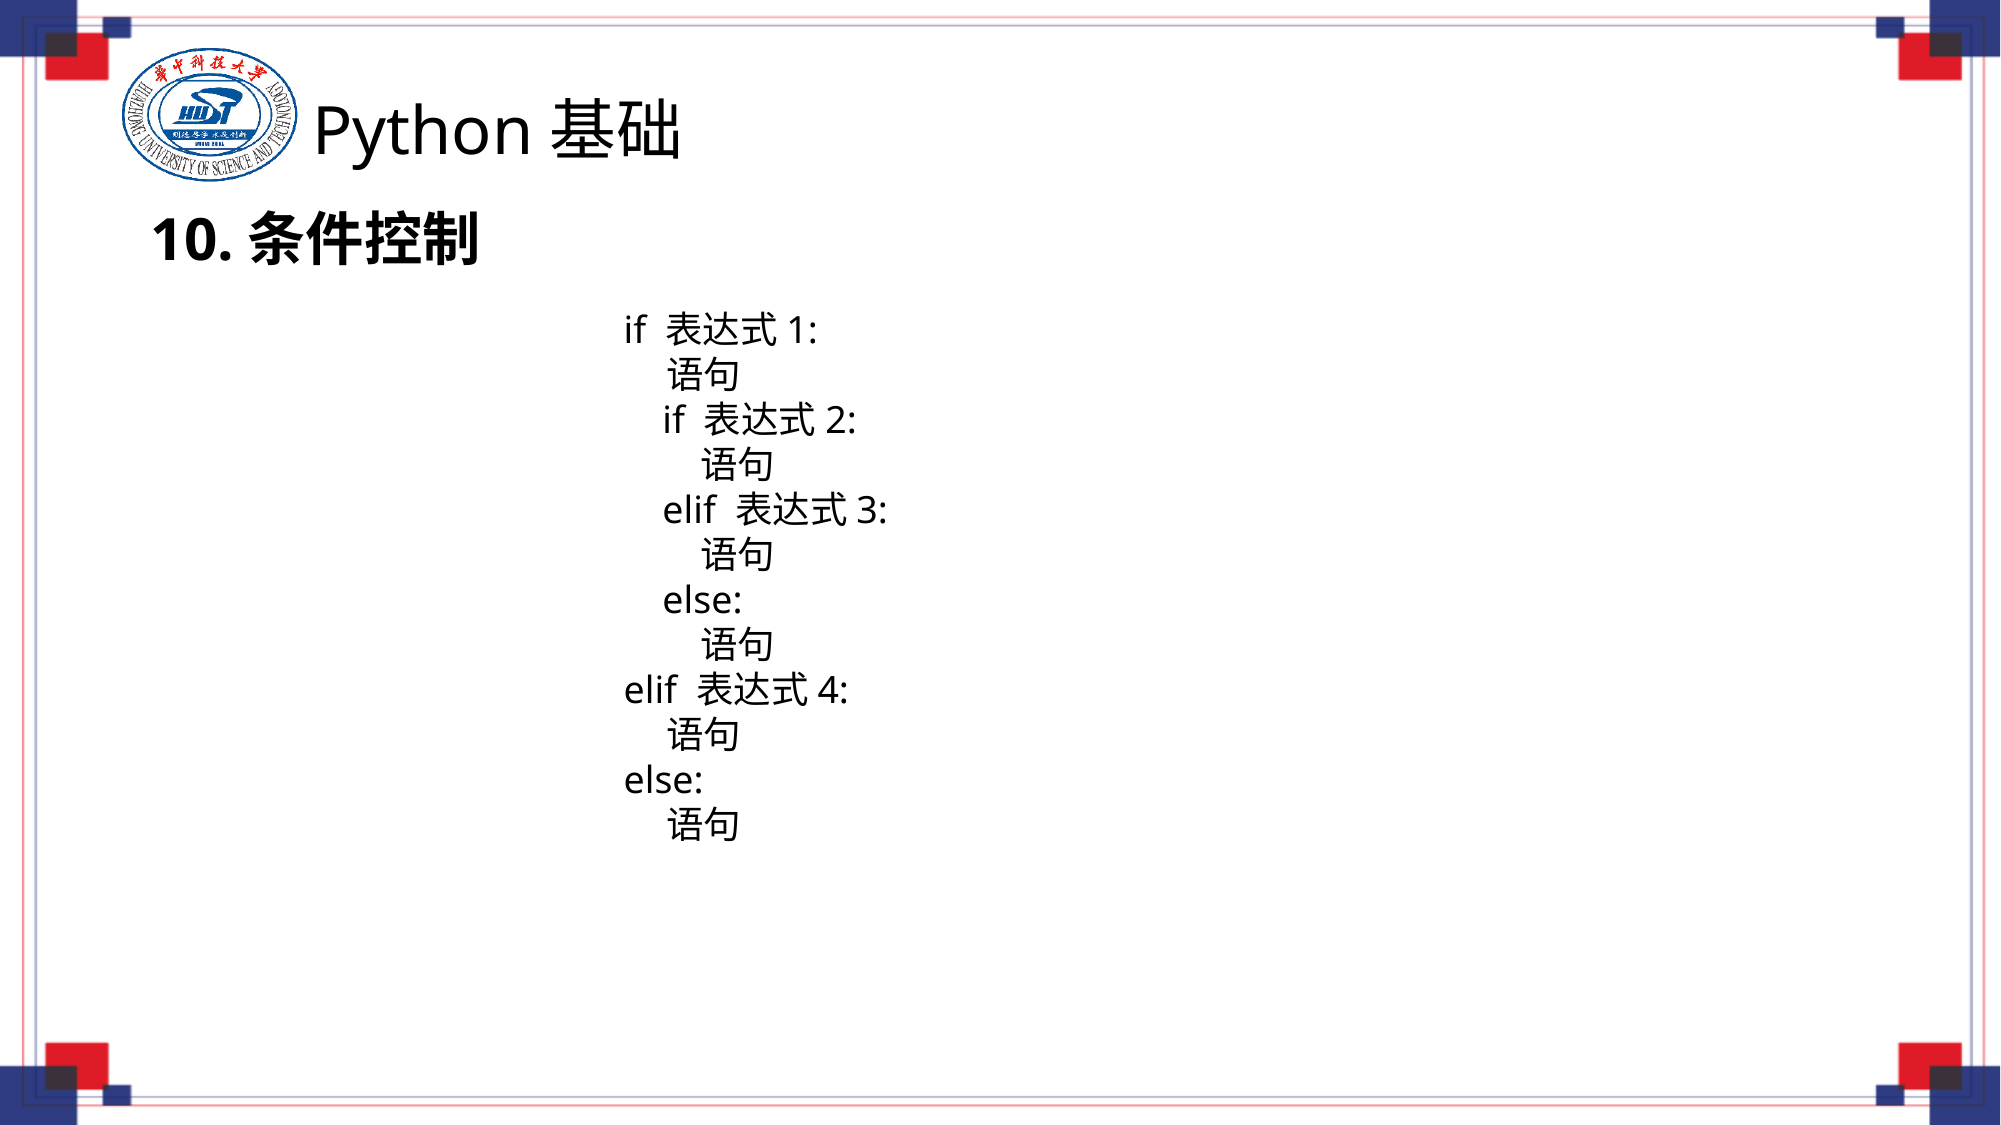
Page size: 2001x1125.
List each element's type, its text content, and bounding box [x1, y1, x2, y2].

text_box if 表达式1: 语句 if 表达式2: 语句 elif 表达式3: 语句 else: 语句 elif 表达式4: 语句 else: 语句 [608, 298, 1609, 854]
text_box Python基础 [297, 40, 1531, 176]
text_box 10.条件控制 [136, 194, 872, 280]
picture [0, 0, 2001, 1125]
